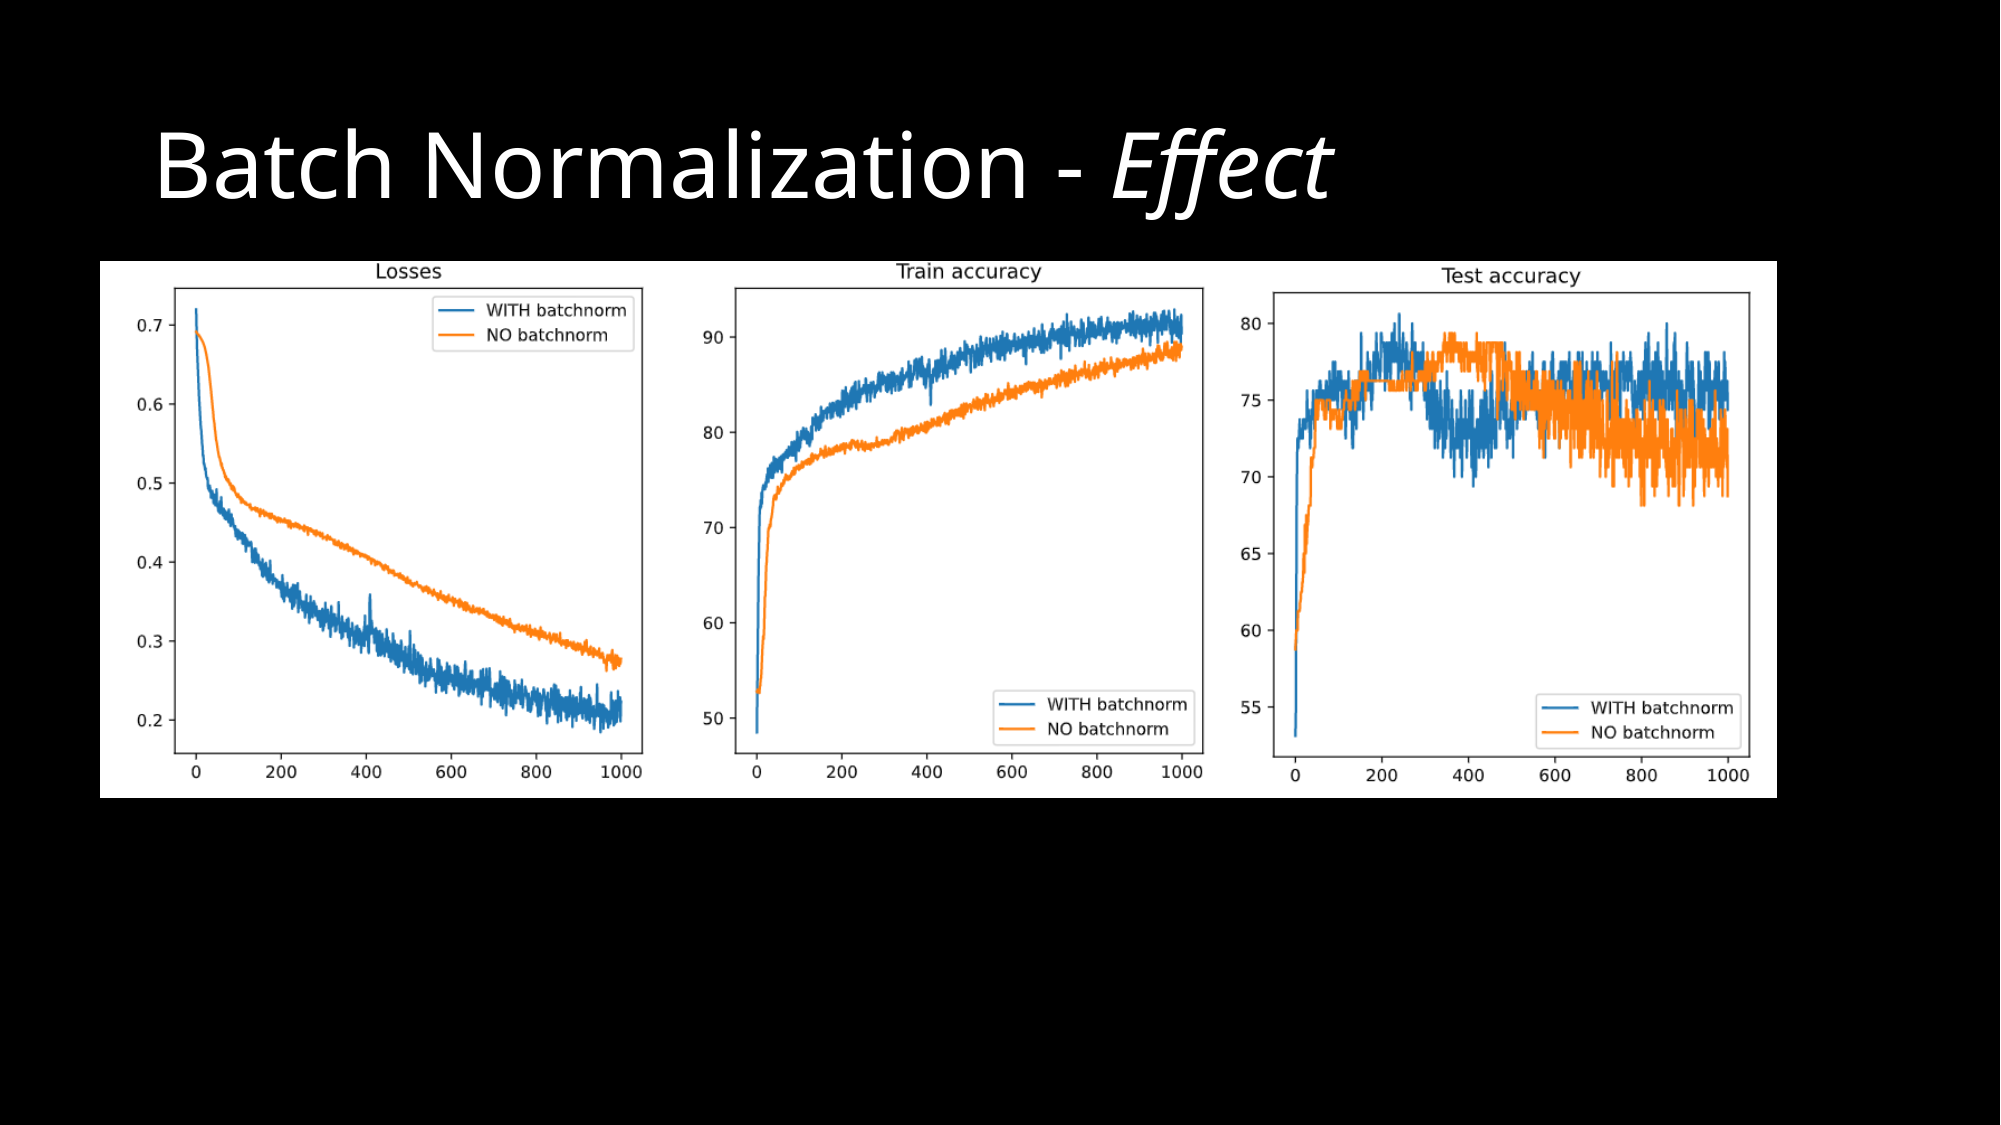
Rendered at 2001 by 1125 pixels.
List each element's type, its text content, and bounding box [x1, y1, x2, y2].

picture [100, 261, 1777, 798]
title Batch Normalization - Effect [137, 59, 1863, 278]
